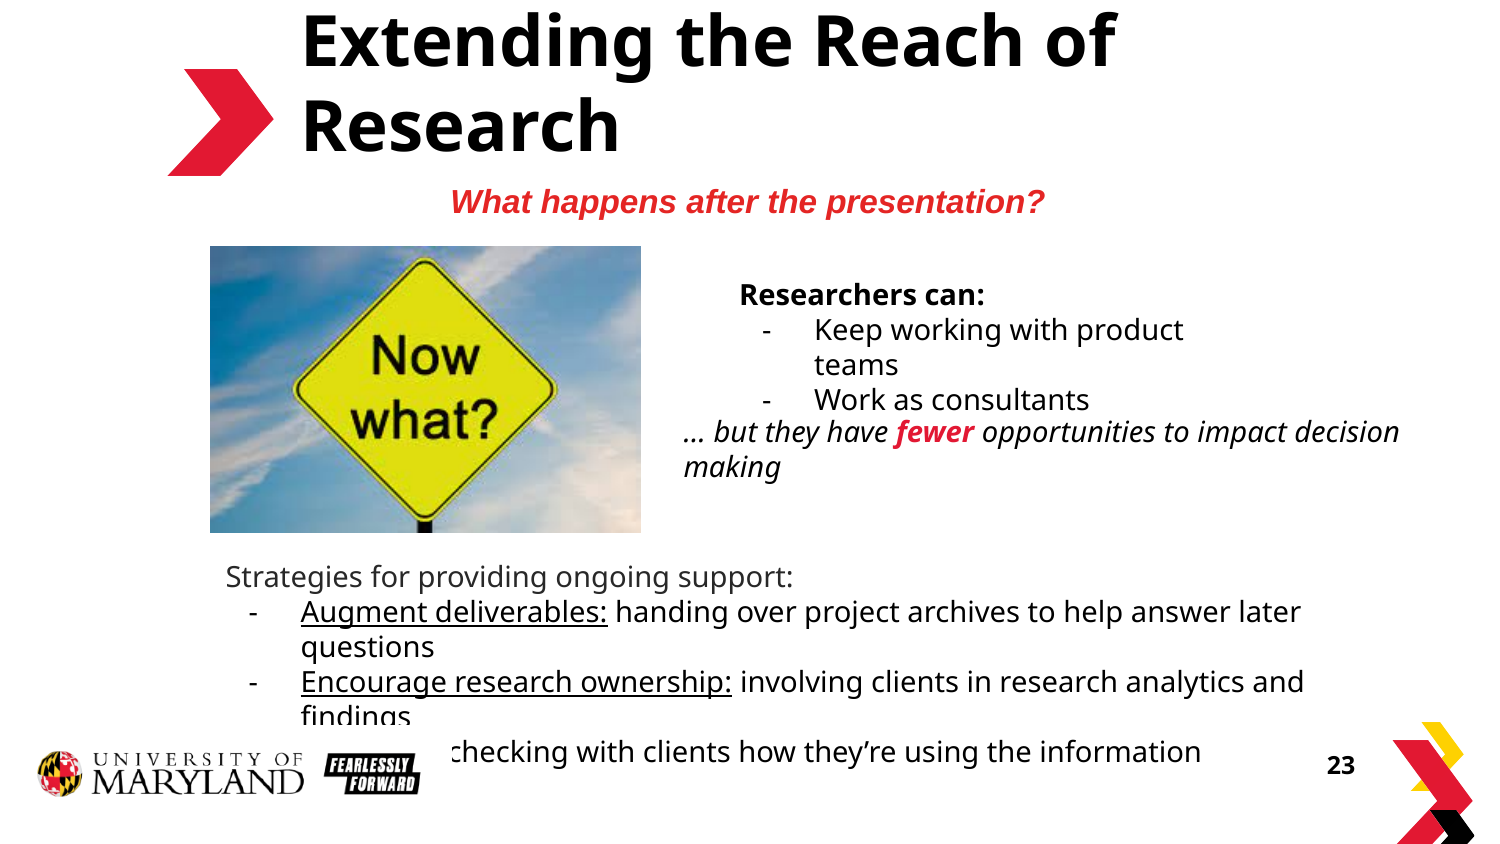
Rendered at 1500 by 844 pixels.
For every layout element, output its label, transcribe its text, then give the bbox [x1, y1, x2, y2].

text_box What happens after the presentation? [435, 165, 1065, 235]
slide_number ‹#› [1280, 734, 1371, 800]
picture [21, 725, 453, 827]
picture [210, 246, 641, 534]
picture [167, 69, 274, 176]
title Extending the Reach of Research [300, 24, 1327, 166]
text_box … but they have fewer opportunities to impact decision making [668, 397, 1479, 498]
text_box Strategies for providing ongoing support: Augment deliverables: handing over project archives to help answer later questions Encourage research ownership: involving clients in research analytics and findings Follow up: checking with clients how they’re using the information [210, 543, 1356, 784]
text_box Researchers can: Keep working with product teams Work as consultants [724, 261, 1241, 397]
picture [1343, 722, 1475, 844]
